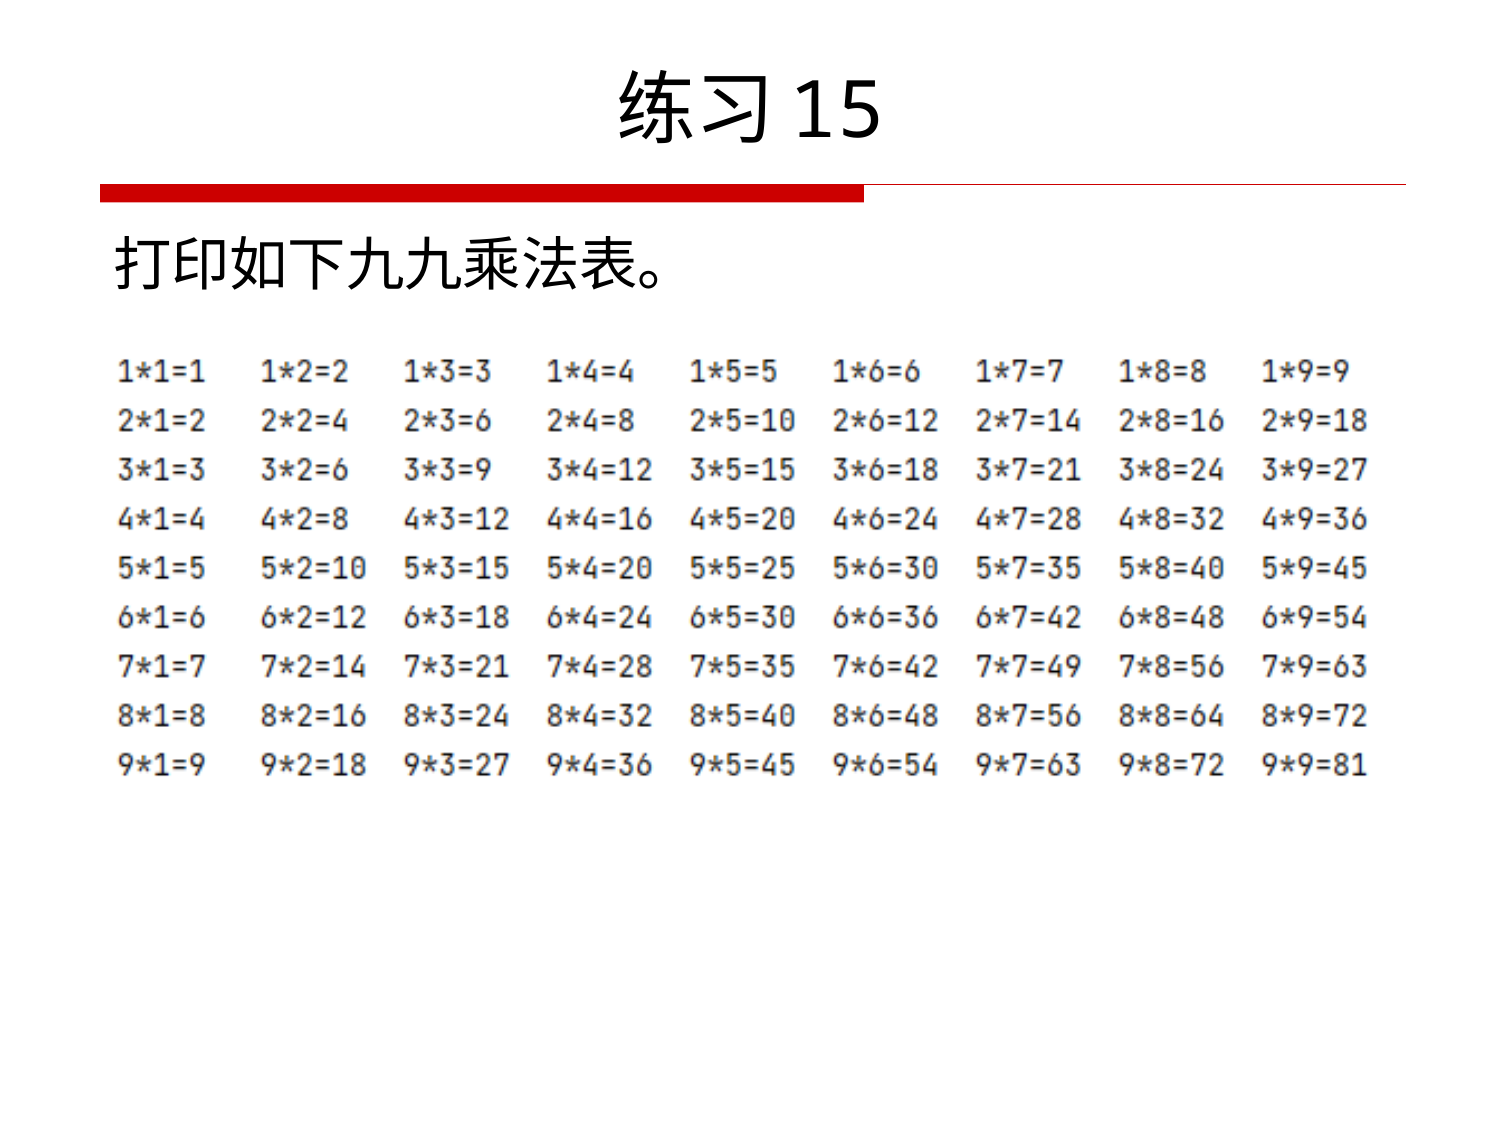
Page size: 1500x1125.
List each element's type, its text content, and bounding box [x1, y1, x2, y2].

picture [111, 349, 1389, 795]
title 练习15 [94, 50, 1407, 161]
list 打印如下九九乘法表。 [92, 220, 1406, 331]
